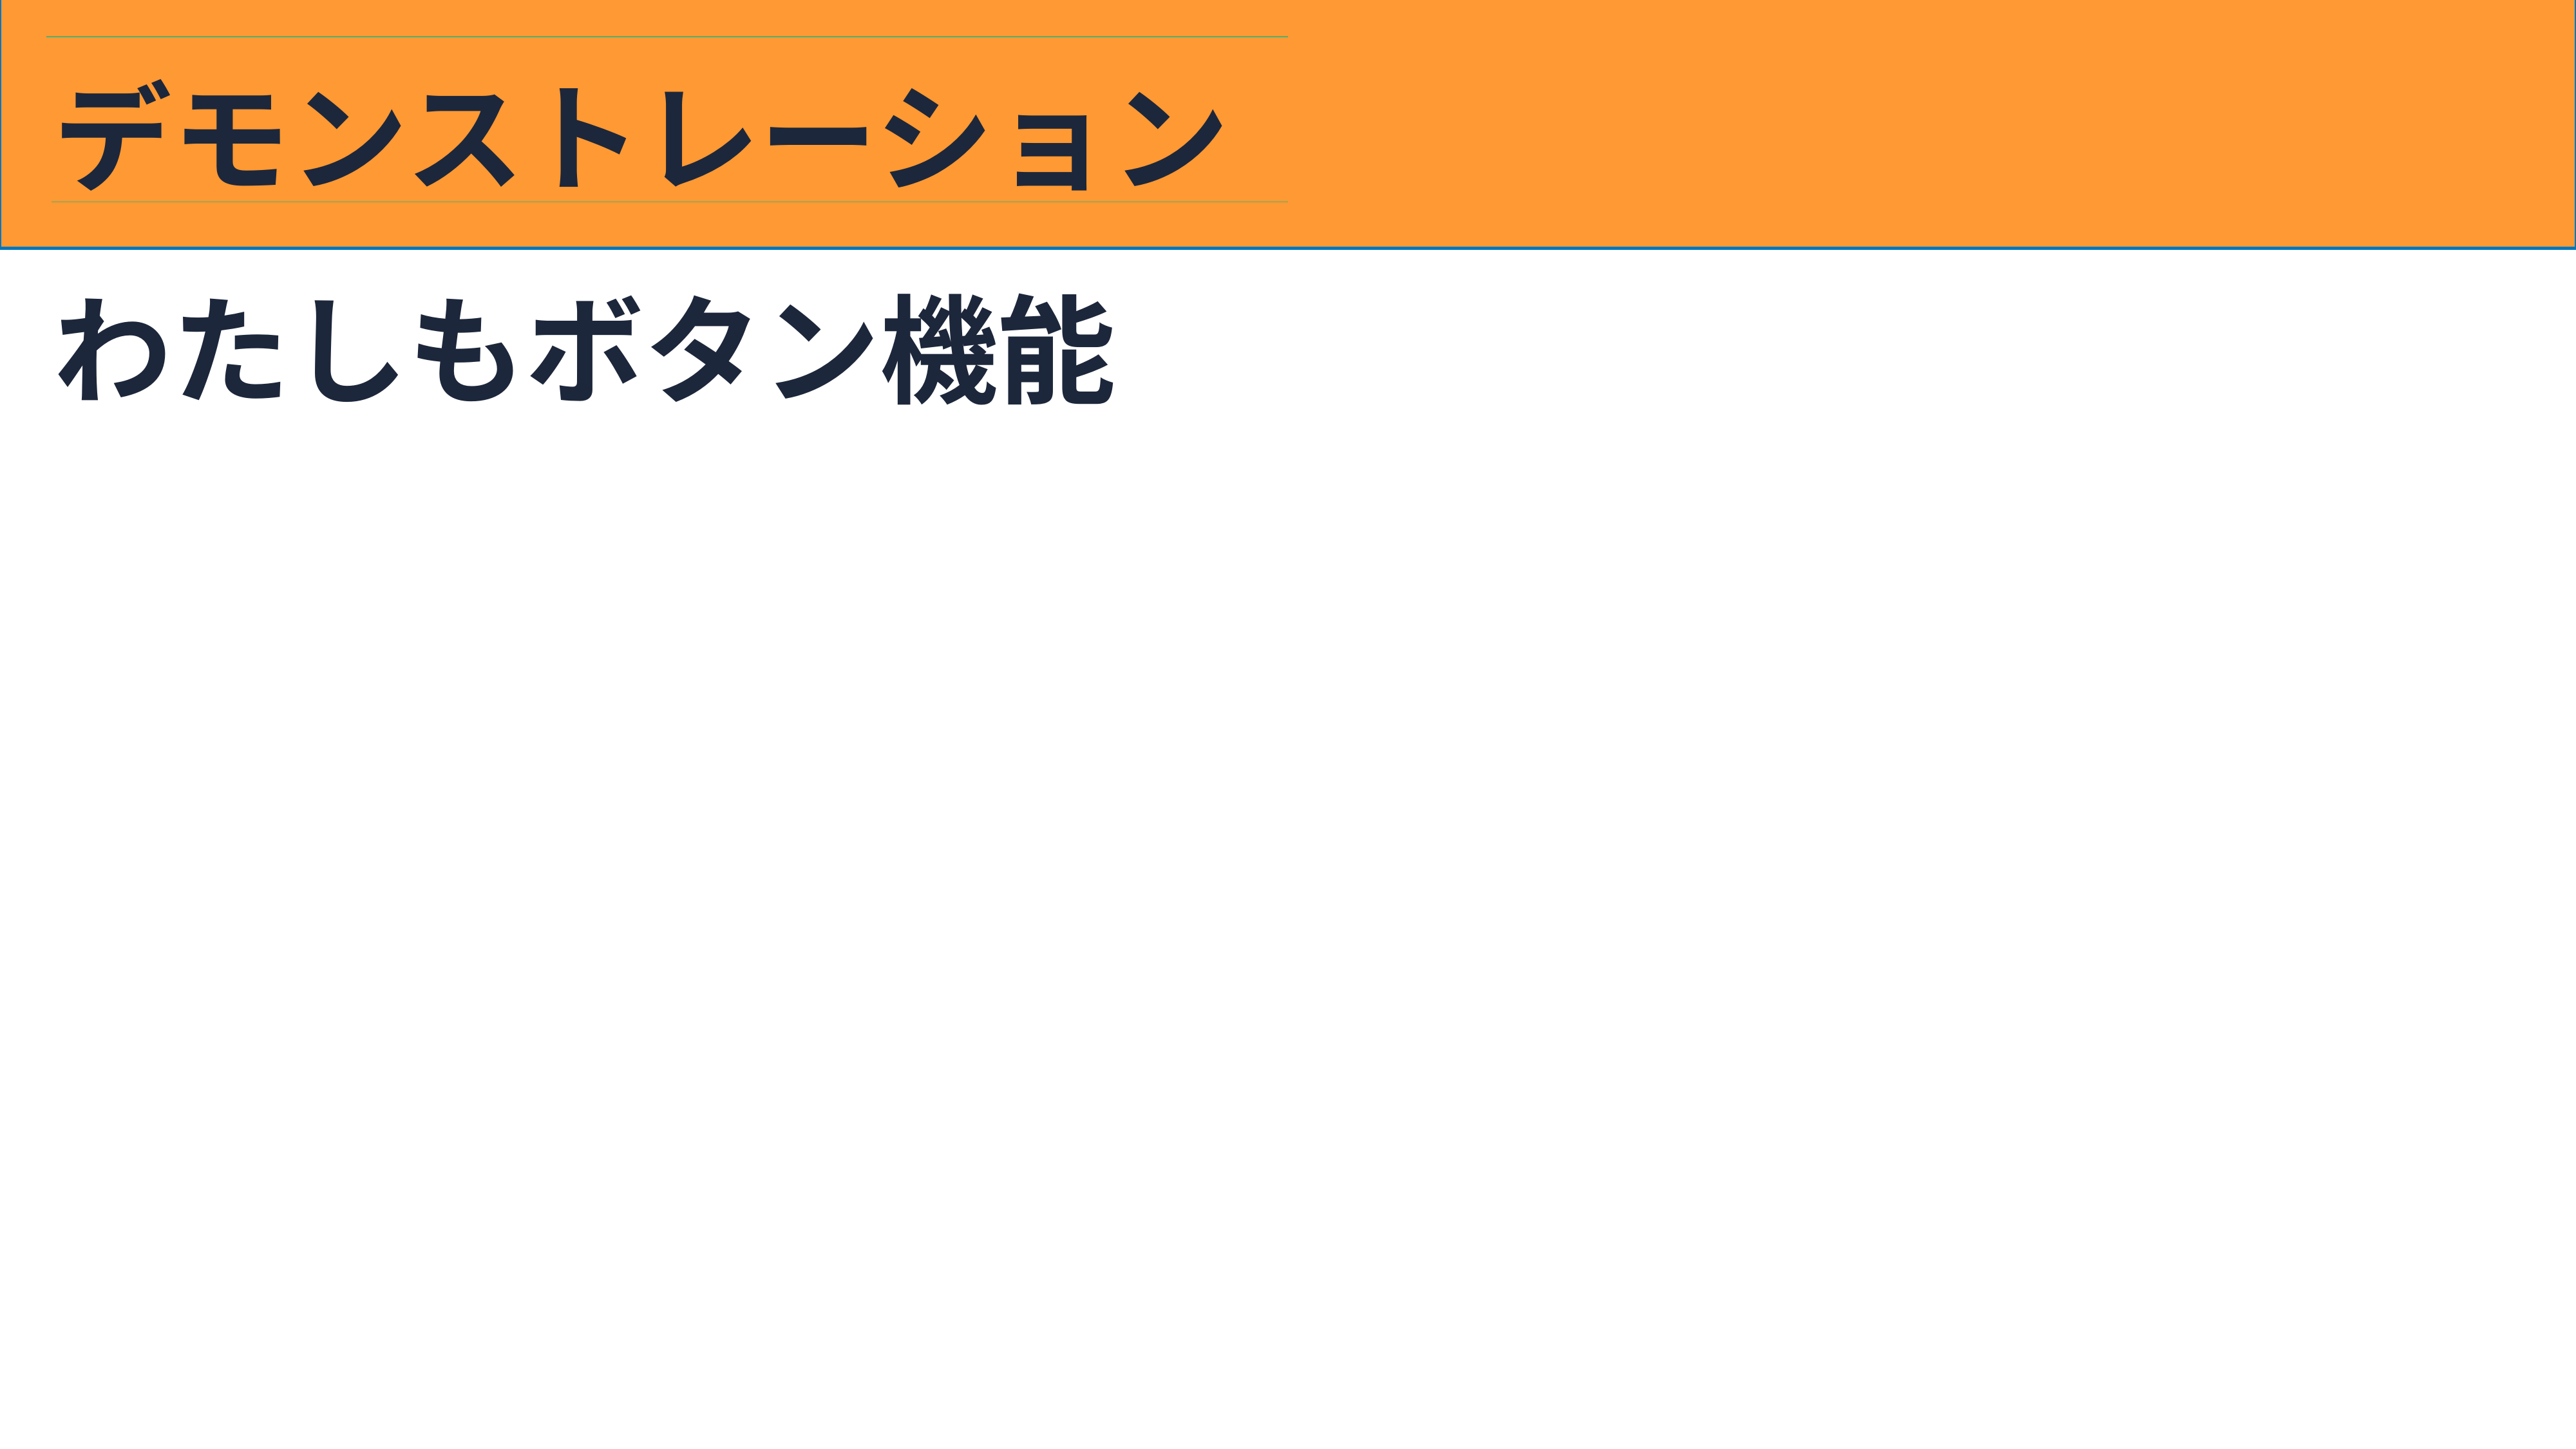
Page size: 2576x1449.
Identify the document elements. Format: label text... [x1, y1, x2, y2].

text_box [0, 0, 2576, 250]
text_box わたしもボタン機能 [48, 294, 1291, 401]
text_box デモンストレーション [48, 81, 1291, 189]
